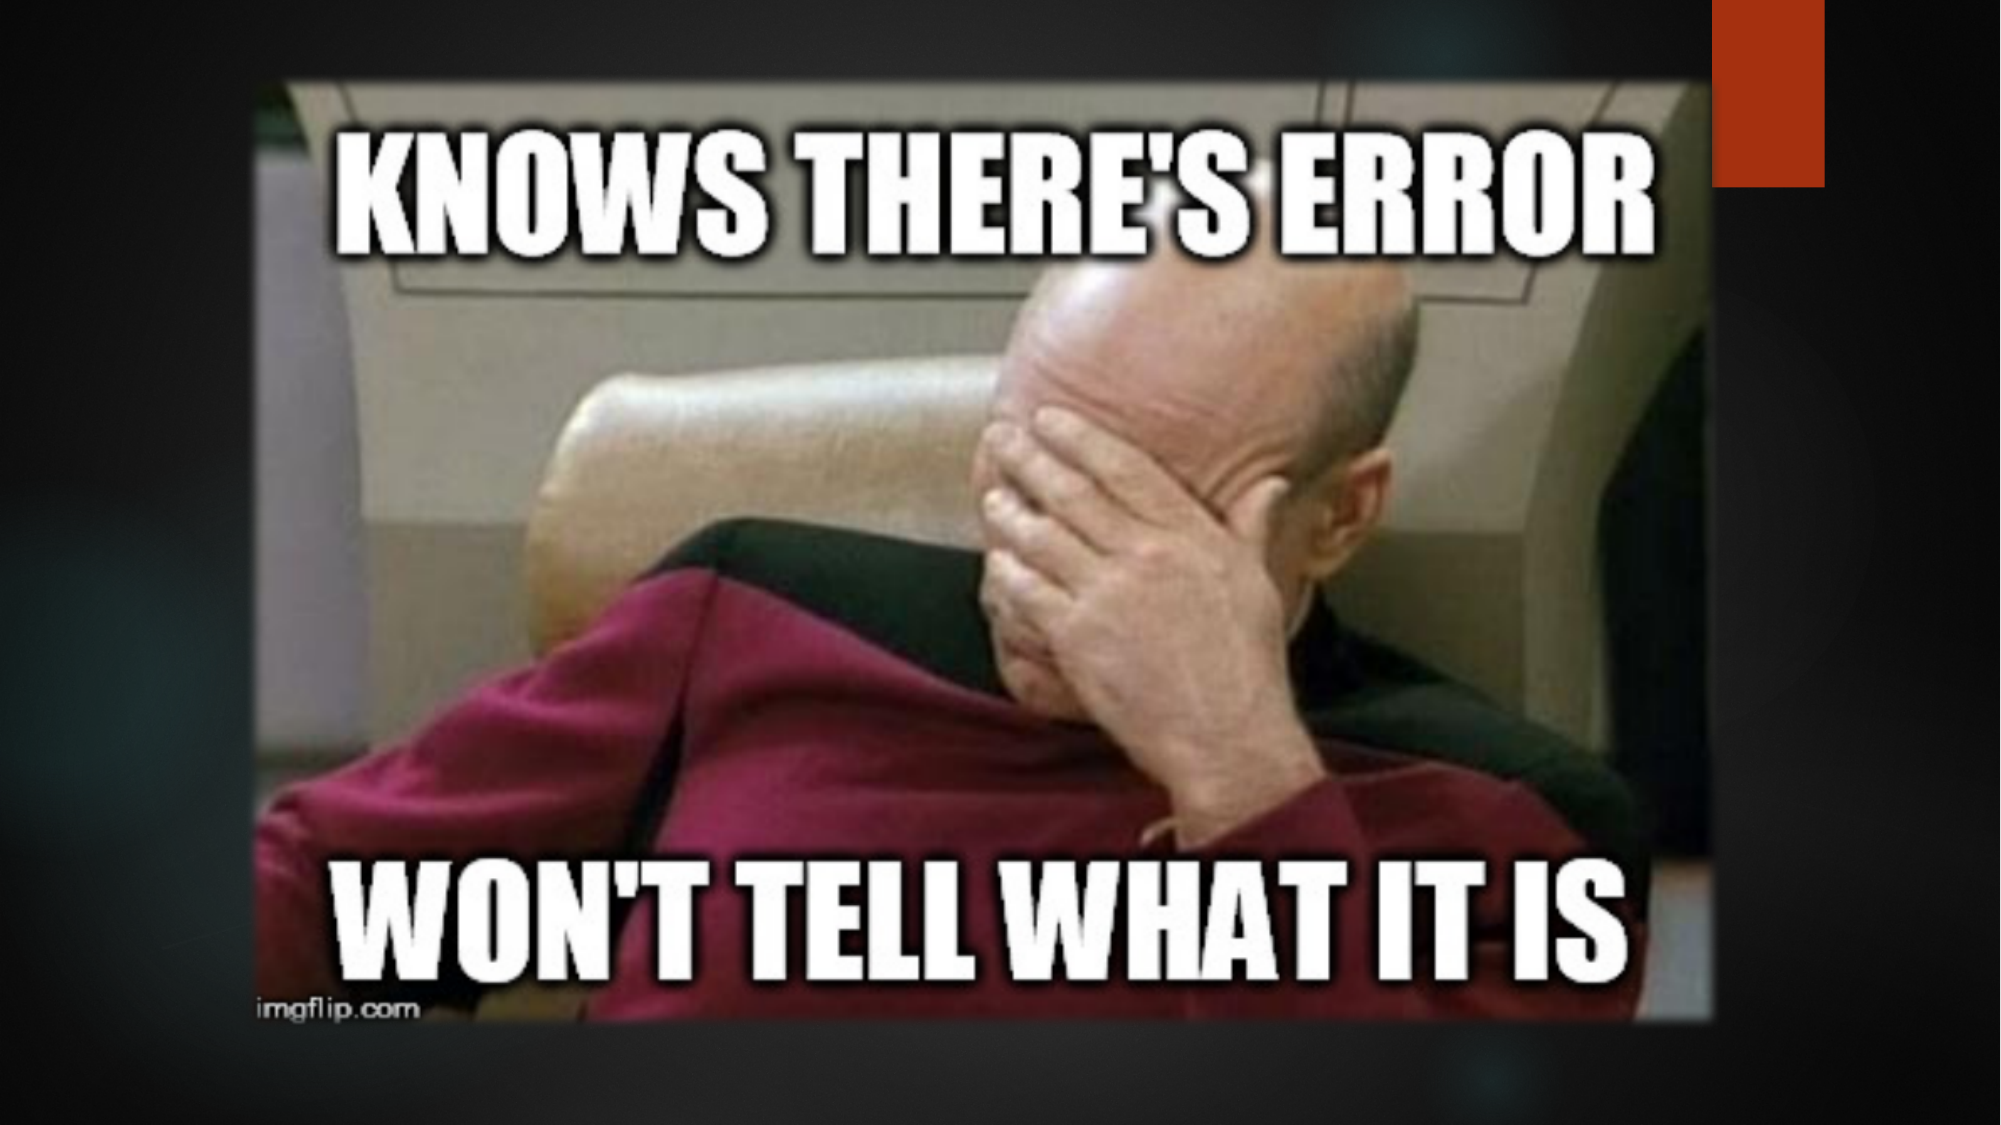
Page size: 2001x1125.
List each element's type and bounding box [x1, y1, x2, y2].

picture [0, 0, 1722, 1125]
